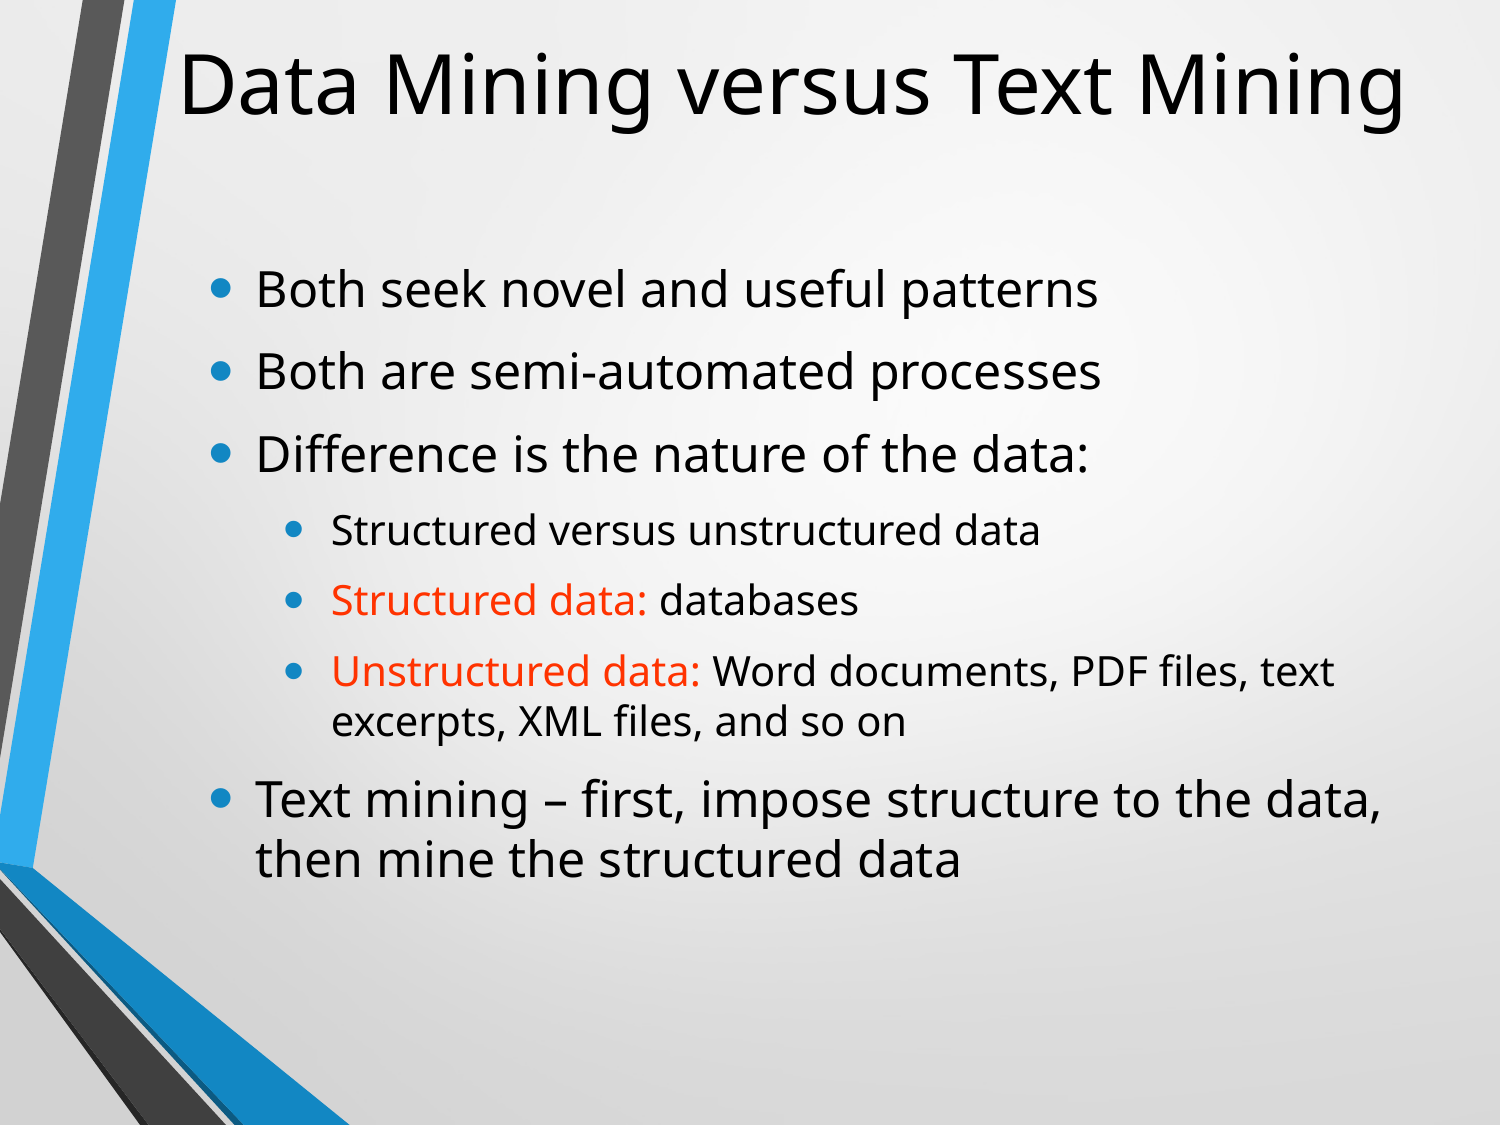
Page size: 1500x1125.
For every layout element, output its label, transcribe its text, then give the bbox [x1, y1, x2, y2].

list Both seek novel and useful patterns Both are semi-automated processes Difference is the nature of the data: Structured versus unstructured data Structured data: databases Unstructured data: Word documents, PDF files, text excerpts, XML files, and so on Text mining – first, impose structure to the data, then mine the structured data [193, 249, 1500, 1038]
title Data Mining versus Text Mining [161, 0, 1425, 163]
